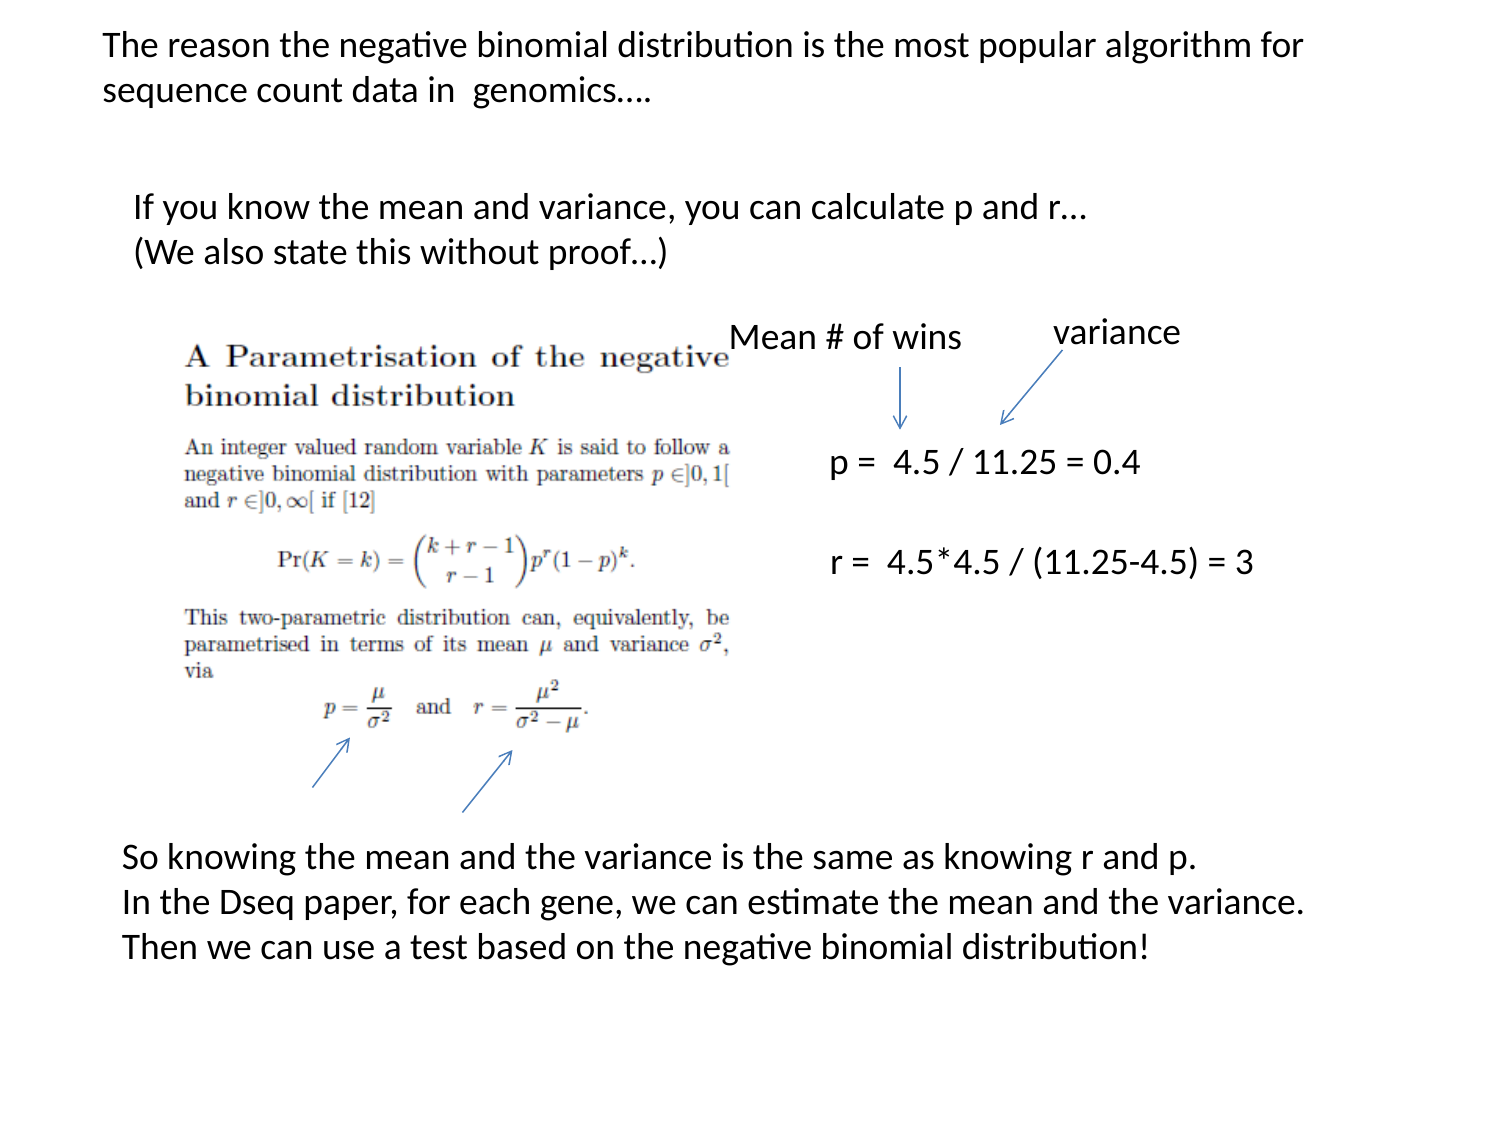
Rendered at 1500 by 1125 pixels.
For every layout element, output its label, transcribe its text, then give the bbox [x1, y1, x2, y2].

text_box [312, 737, 351, 788]
text_box r = 4.5*4.5 / (11.25-4.5) = 3 [815, 529, 1270, 590]
text_box So knowing the mean and the variance is the same as knowing r and p. In the Dseq paper, for each gene, we can estimate the mean and the variance. Then we can use a test based on the negative binomial distribution! [107, 824, 1322, 975]
picture [162, 316, 779, 751]
text_box If you know the mean and variance, you can calculate p and r… (We also state this without proof…) [118, 174, 1103, 280]
text_box p = 4.5 / 11.25 = 0.4 [814, 429, 1156, 490]
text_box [999, 349, 1063, 426]
text_box variance [1038, 299, 1197, 360]
text_box Mean # of wins [714, 304, 978, 365]
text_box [462, 749, 513, 813]
text_box The reason the negative binomial distribution is the most popular algorithm for sequence count data in genomics…. [87, 12, 1425, 118]
